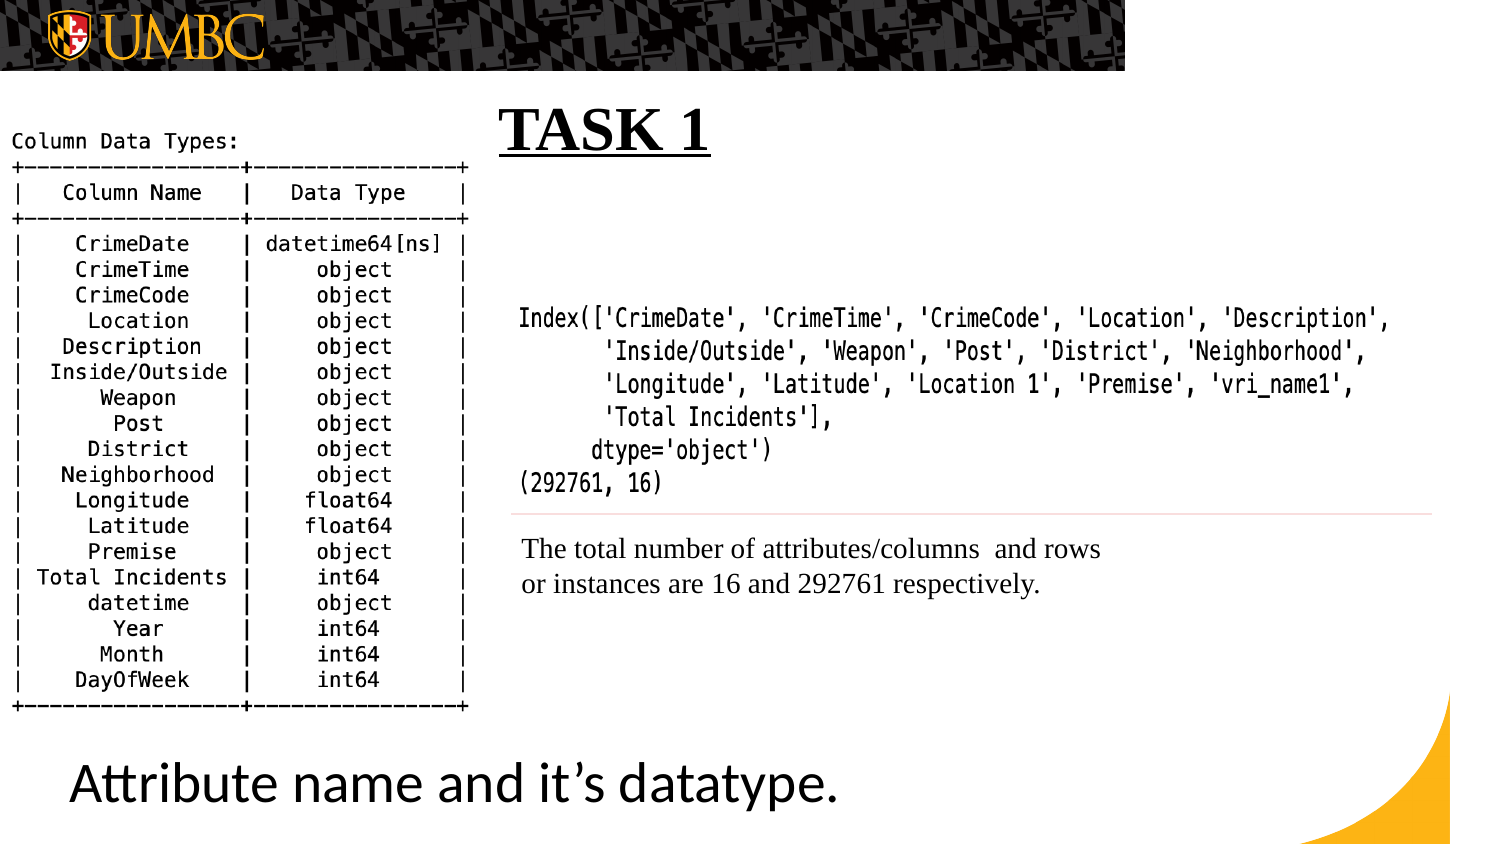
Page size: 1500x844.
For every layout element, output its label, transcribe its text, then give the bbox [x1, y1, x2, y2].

text_box The total number of attributes/columns and rows or instances are 16 and 292761 respectively. [506, 523, 1142, 599]
picture [0, 130, 490, 726]
picture [0, 0, 1125, 71]
picture [1299, 690, 1450, 844]
text_box TASK 1 [483, 72, 944, 141]
title Attribute name and it’s datatype. [17, 737, 907, 821]
picture [506, 292, 1432, 515]
